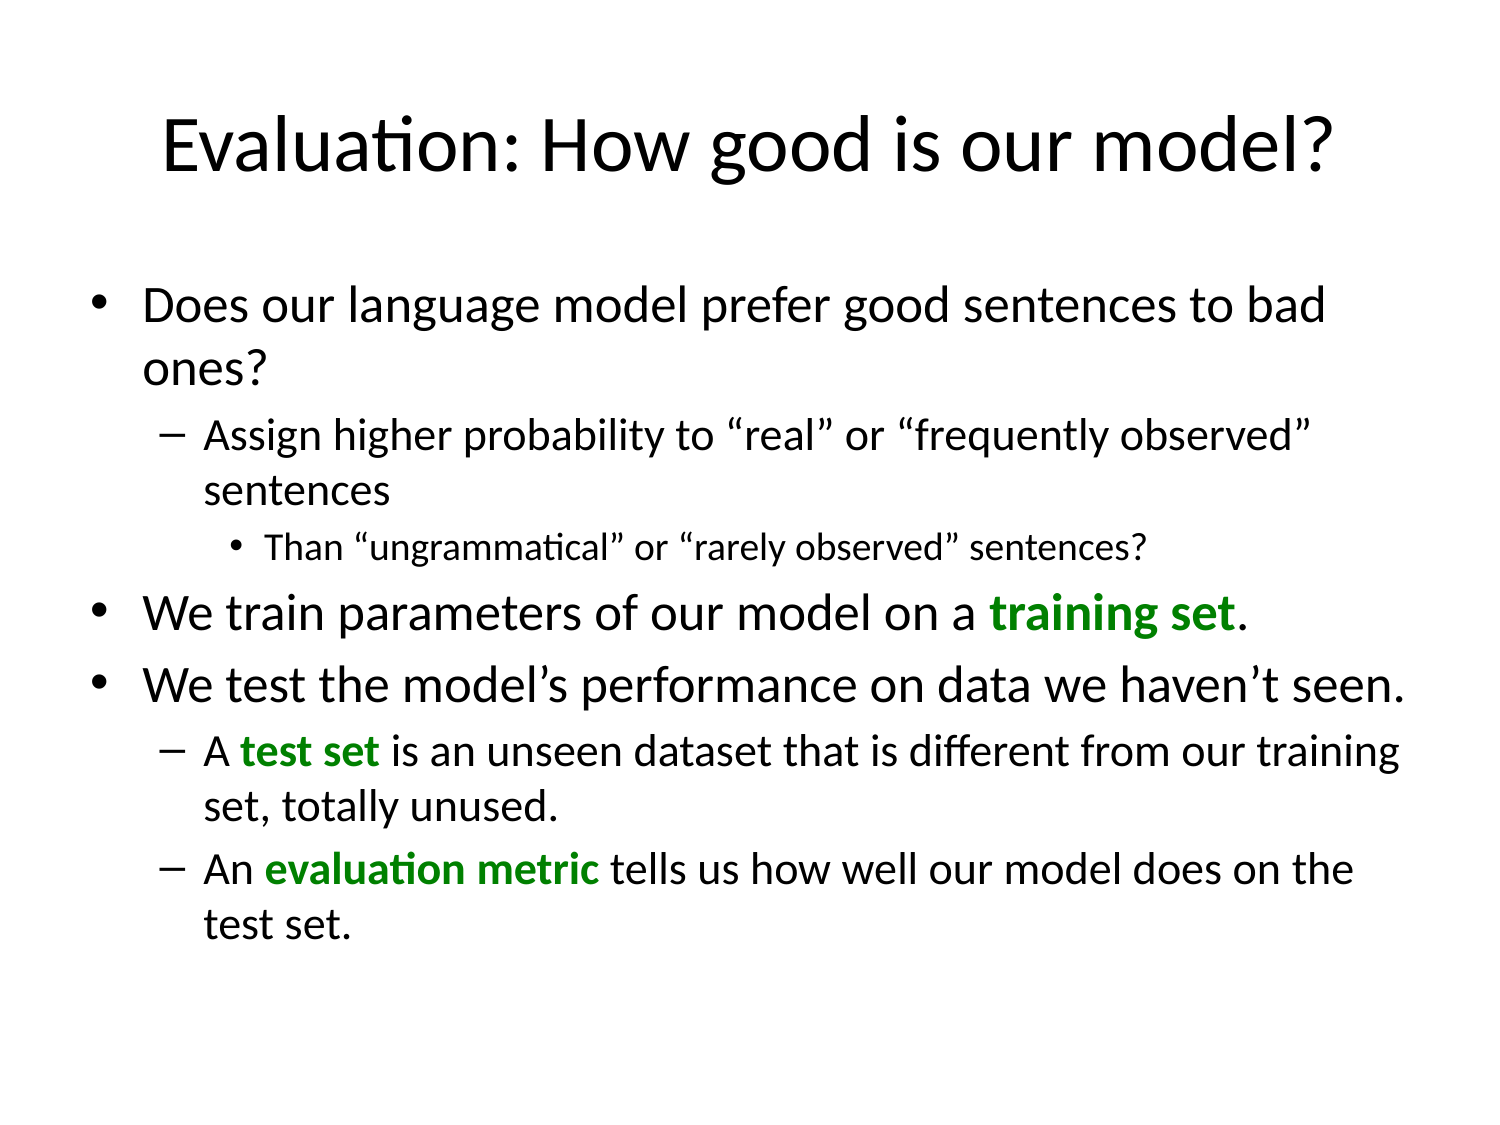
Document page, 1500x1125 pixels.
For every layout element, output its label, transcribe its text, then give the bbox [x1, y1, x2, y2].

title Evaluation: How good is our model? [75, 45, 1425, 233]
list Does our language model prefer good sentences to bad ones? Assign higher probability to “real” or “frequently observed” sentences Than “ungrammatical” or “rarely observed” sentences? We train parameters of our model on a training set. We test the model’s performance on data we haven’t seen. A test set is an unseen dataset that is different from our training set, totally unused. An evaluation metric tells us how well our model does on the test set. [75, 262, 1425, 1005]
